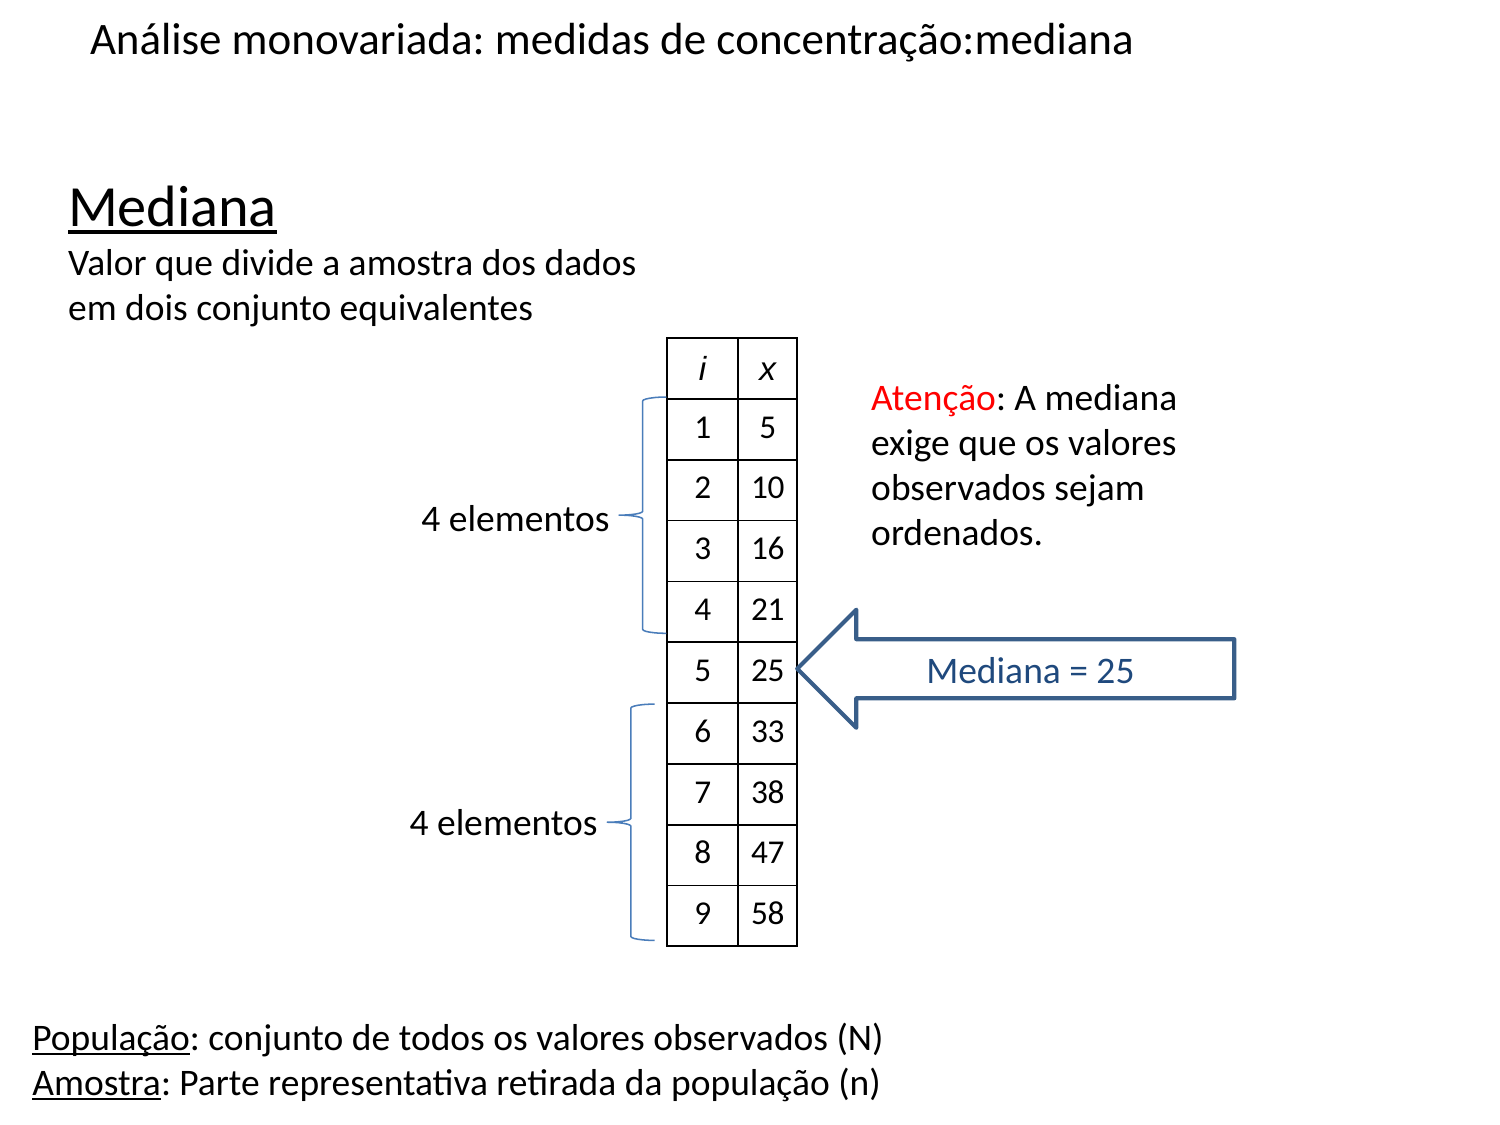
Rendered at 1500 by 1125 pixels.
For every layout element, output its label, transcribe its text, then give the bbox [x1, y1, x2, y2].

table_cell 8 [668, 826, 737, 885]
text_box 4 elementos [394, 790, 616, 851]
table_cell 2 [668, 461, 737, 520]
text_box População: conjunto de todos os valores observados (N) Amostra: Parte representativa retirada da população (n) [17, 1005, 909, 1112]
table_cell 9 [668, 886, 737, 945]
table_cell 38 [739, 765, 796, 824]
table_cell 47 [739, 826, 796, 885]
table_cell 5 [739, 400, 796, 459]
title Análise monovariada: medidas de concentração:mediana [75, 7, 1425, 67]
table_header x [739, 339, 796, 398]
table_cell 3 [668, 521, 737, 581]
table_cell 58 [739, 886, 796, 945]
table_header i [668, 339, 737, 398]
text_box Atenção: A mediana exige que os valores observados sejam ordenados. [856, 365, 1235, 563]
table_cell 5 [668, 643, 737, 702]
table_cell 4 [668, 582, 737, 641]
text_box [619, 397, 667, 634]
table_cell 1 [668, 400, 737, 459]
table_cell 7 [668, 765, 737, 824]
table_cell 10 [739, 461, 796, 520]
table_cell 6 [668, 704, 737, 763]
table_cell 25 [739, 643, 796, 702]
table_cell 33 [739, 704, 796, 763]
text_box [607, 704, 655, 941]
text_box Mediana = 25 [797, 609, 1235, 728]
list [75, 79, 1425, 1024]
table_cell 21 [739, 582, 796, 641]
text_box 4 elementos [406, 486, 627, 547]
text_box Mediana Valor que divide a amostra dos dados em dois conjunto equivalentes [53, 160, 691, 383]
table_cell 16 [739, 521, 796, 581]
